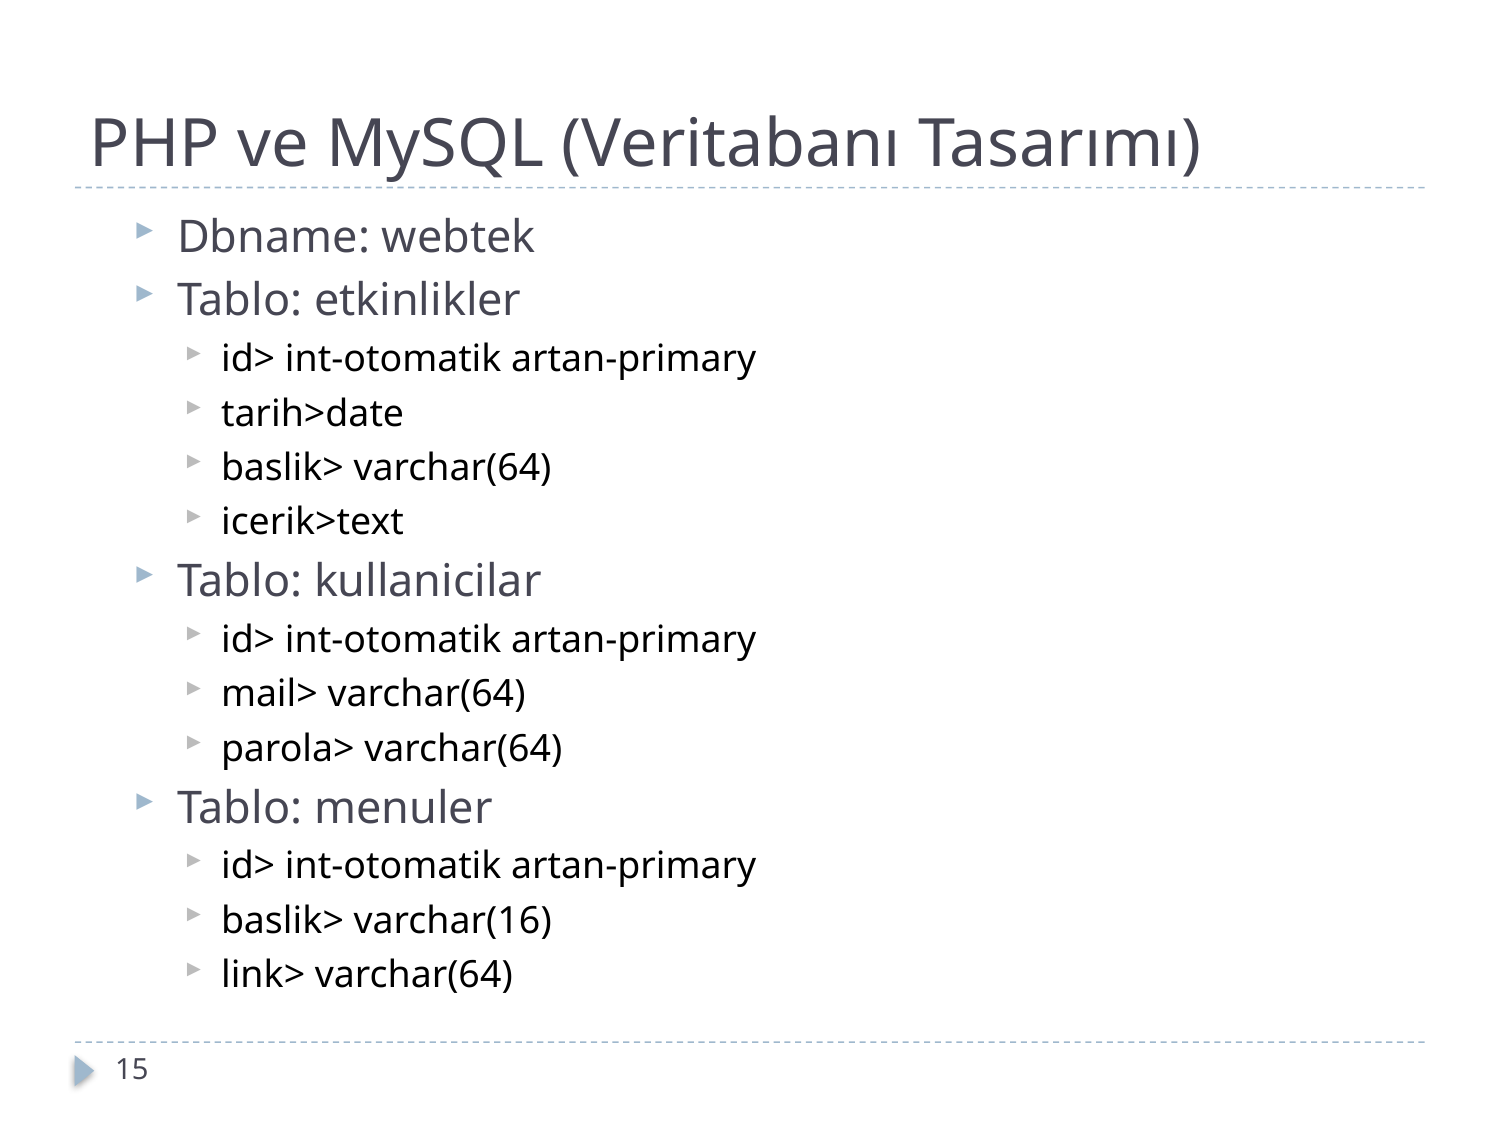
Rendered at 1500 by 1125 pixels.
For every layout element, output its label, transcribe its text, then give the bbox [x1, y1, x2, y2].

list Dbname: webtek Tablo: etkinlikler id> int-otomatik artan-primary tarih>date baslik> varchar(64) icerik>text Tablo: kullanicilar id> int-otomatik artan-primary mail> varchar(64) parola> varchar(64) Tablo: menuler id> int-otomatik artan-primary baslik> varchar(16) link> varchar(64) [75, 200, 1425, 1010]
title PHP ve MySQL (Veritabanı Tasarımı) [75, 24, 1425, 188]
slide_number 15 [100, 1042, 426, 1103]
